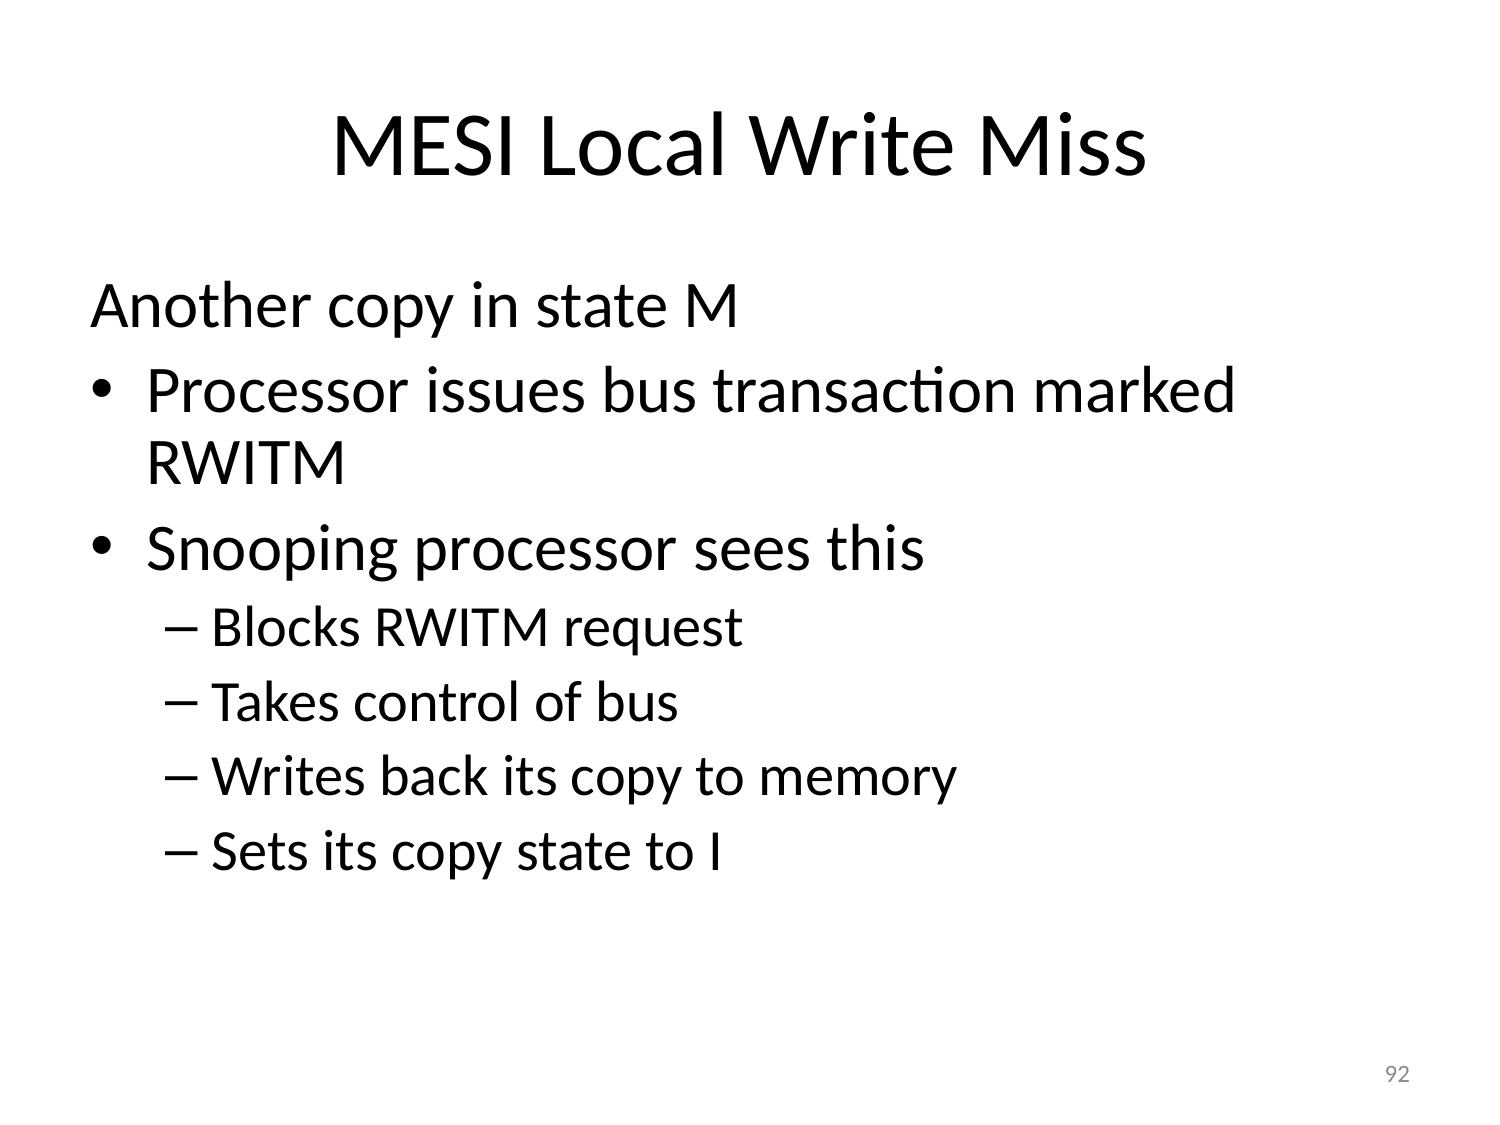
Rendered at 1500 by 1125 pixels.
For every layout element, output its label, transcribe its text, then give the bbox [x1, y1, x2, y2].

list Another copy in state M Processor issues bus transaction marked RWITM Snooping processor sees this Blocks RWITM request Takes control of bus Writes back its copy to memory Sets its copy state to I [75, 262, 1425, 1005]
slide_number 92 [1074, 1042, 1425, 1103]
title MESI Local Write Miss [75, 45, 1425, 233]
